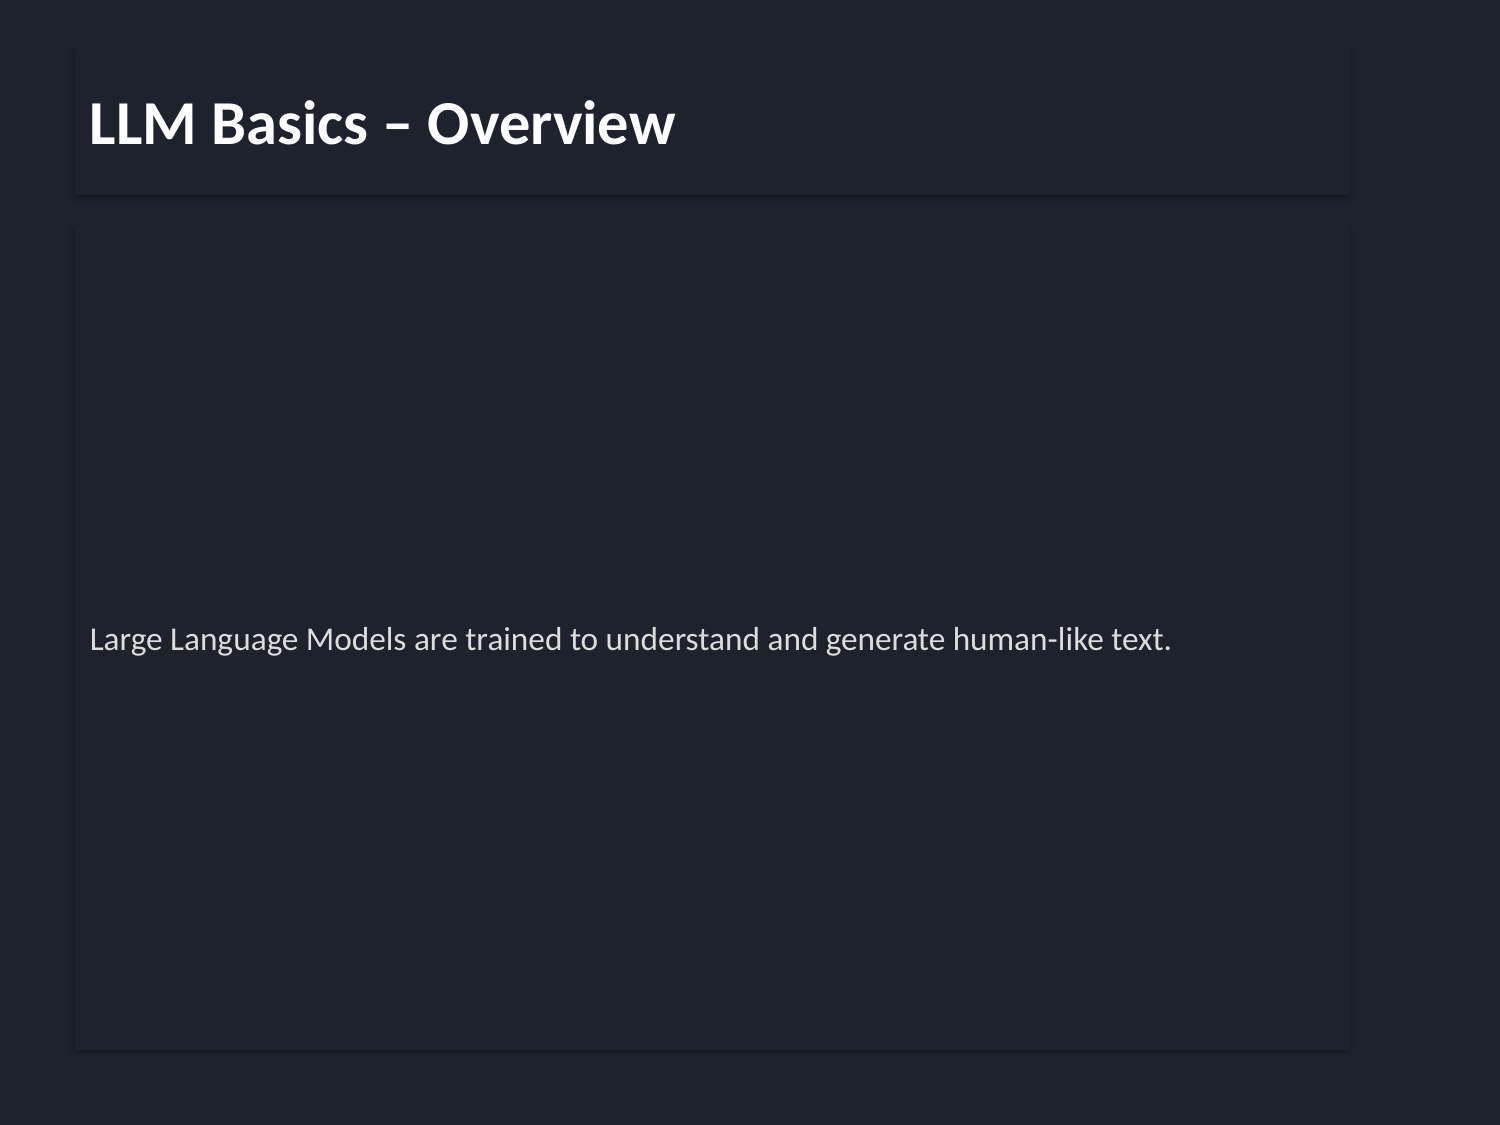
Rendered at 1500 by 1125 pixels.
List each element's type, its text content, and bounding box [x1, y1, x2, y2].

text_box LLM Basics – Overview [74, 44, 1351, 196]
text_box Large Language Models are trained to understand and generate human-like text. [74, 224, 1351, 1051]
